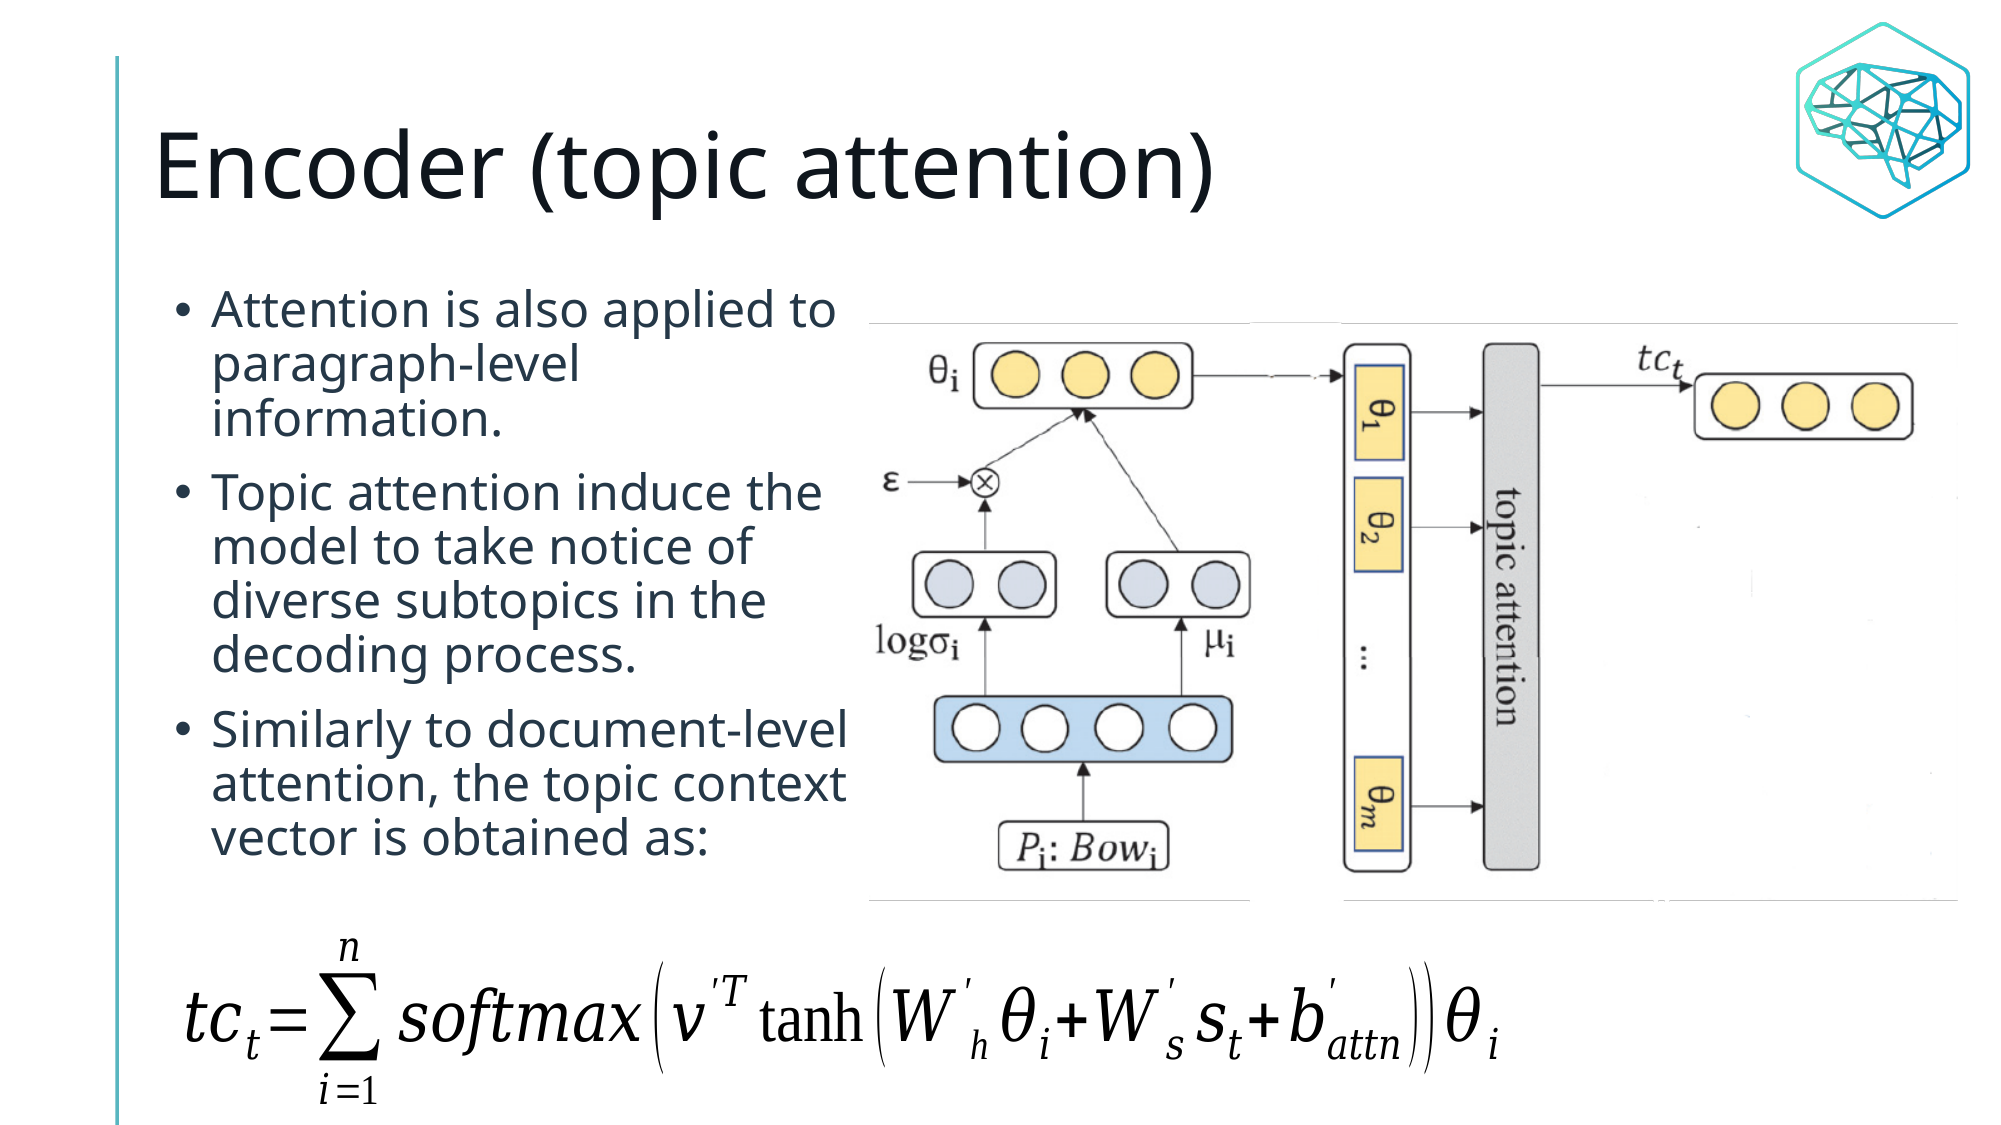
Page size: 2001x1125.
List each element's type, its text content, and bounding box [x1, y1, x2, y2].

picture [1784, 22, 1982, 219]
title Encoder (topic attention) [137, 59, 1863, 278]
picture [868, 321, 1958, 902]
list Attention is also applied to paragraph-level information. Topic attention induce the model to take notice of diverse subtopics in the decoding process. Similarly to document-level attention, the topic context vector is obtained as: [159, 277, 869, 922]
